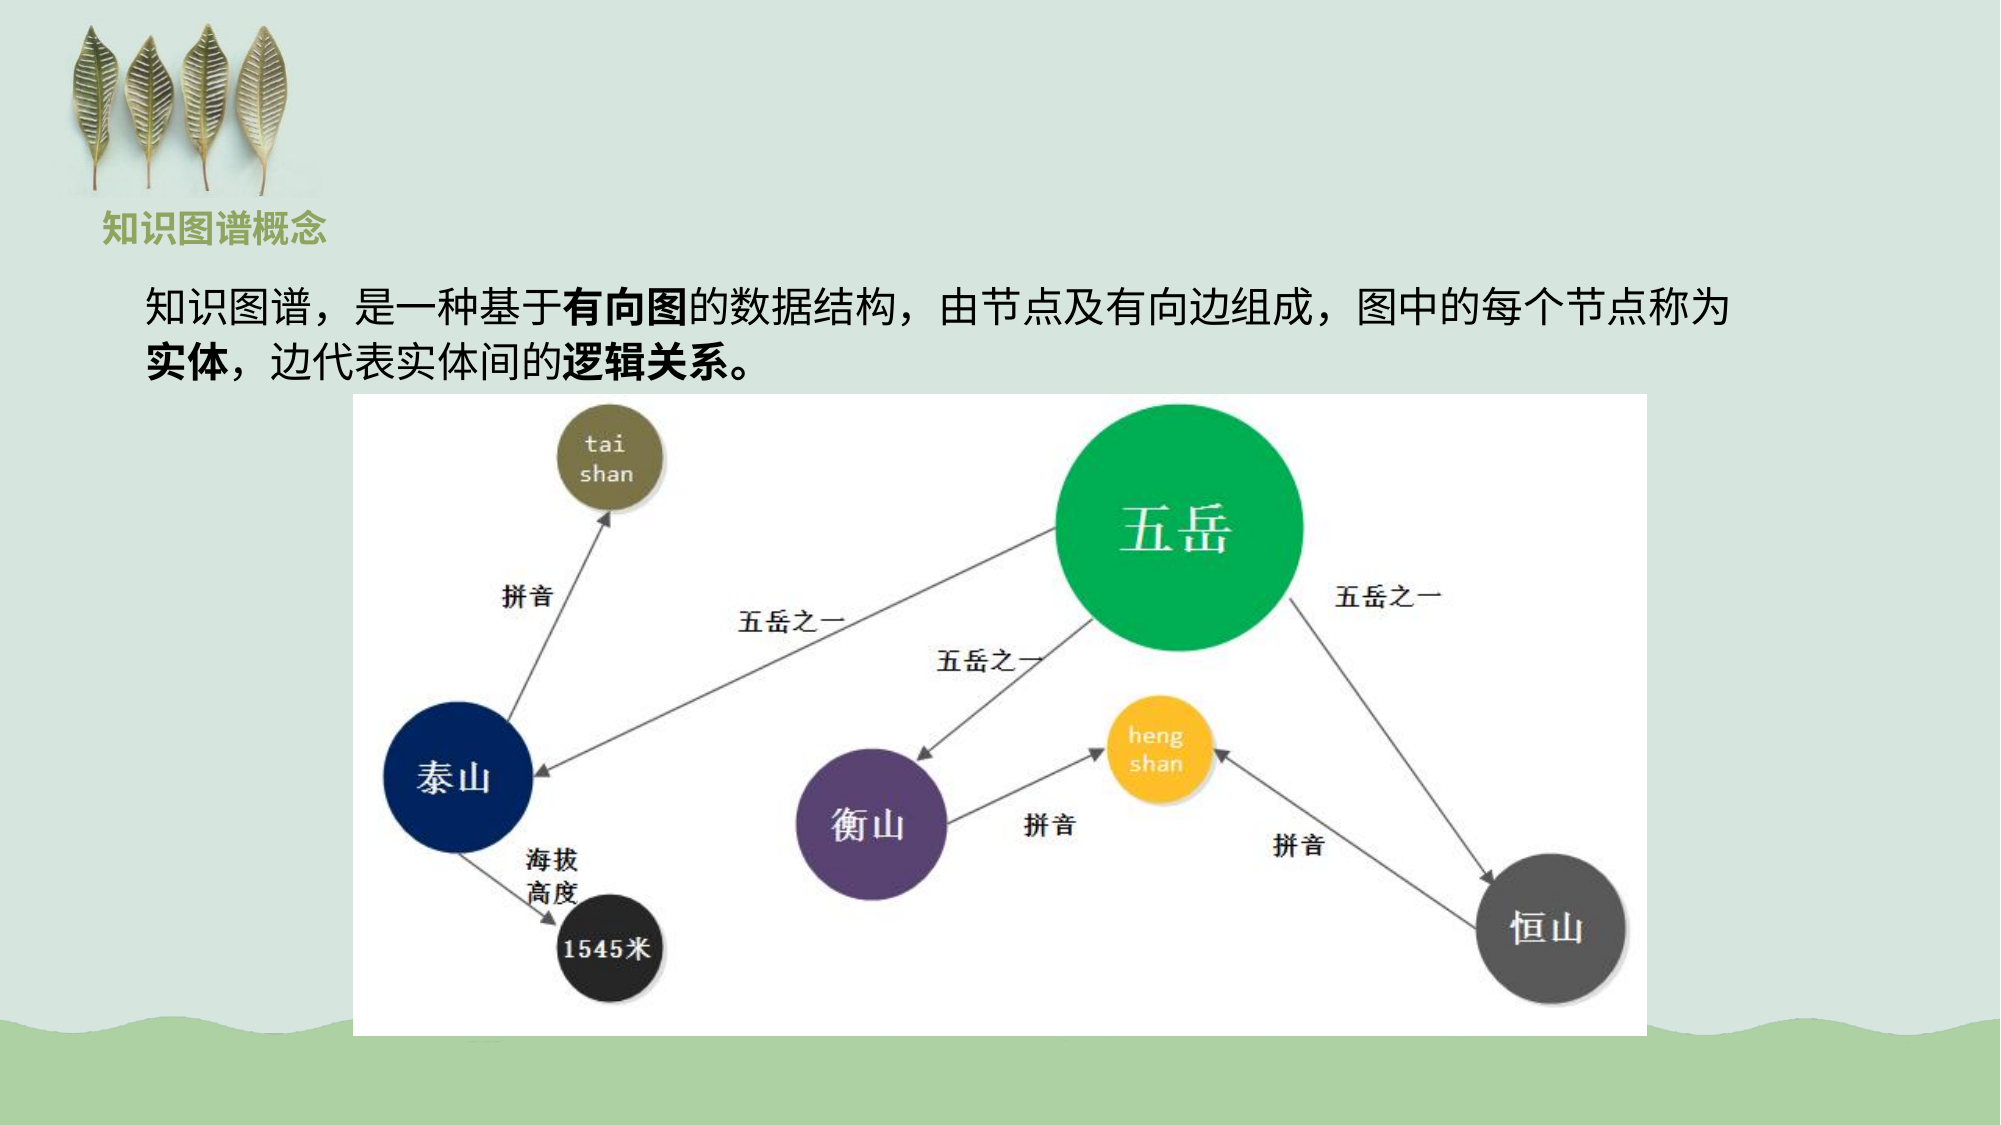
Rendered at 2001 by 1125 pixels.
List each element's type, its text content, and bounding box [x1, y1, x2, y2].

text_box 知识图谱，是一种基于有向图的数据结构，由节点及有向边组成，图中的每个节点称为实体，边代表实体间的逻辑关系。 [130, 268, 1766, 394]
text_box 知识图谱概念 [87, 198, 343, 258]
picture [0, 394, 2000, 1125]
picture [51, 18, 322, 198]
